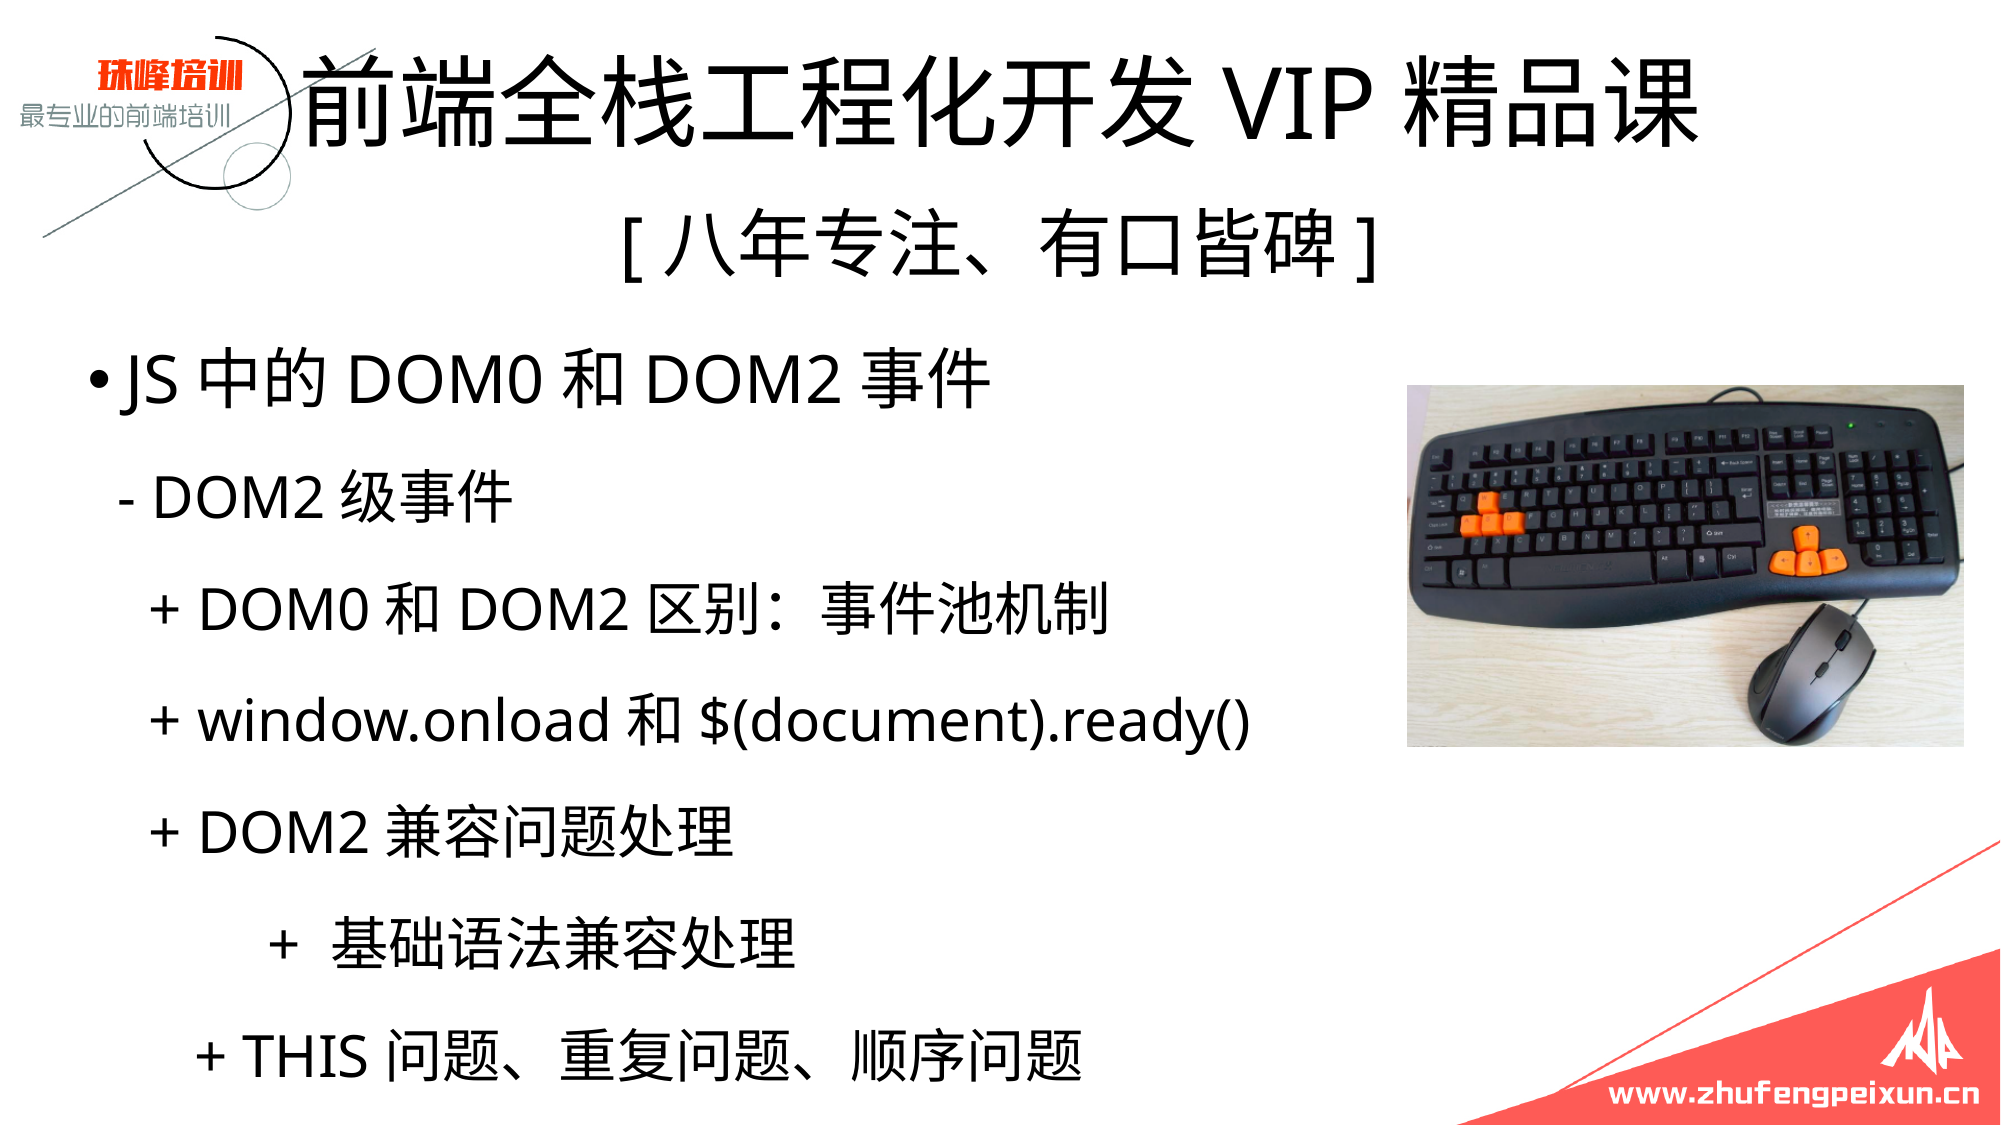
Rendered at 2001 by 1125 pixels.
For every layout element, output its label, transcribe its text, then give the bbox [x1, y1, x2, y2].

text_box [八年专注、有口皆碑] [604, 188, 1395, 384]
picture [1407, 385, 1964, 747]
list JS中的DOM0和DOM2事件 - DOM2级事件 + DOM0和DOM2区别：事件池机制 + window.onload和$(document).ready() + DOM2兼容问题处理 + 基础语法兼容处理 + THIS问题、重复问题、顺序问题 [72, 338, 1473, 1094]
picture [1437, 796, 2001, 1125]
picture [18, 36, 376, 238]
title 前端全栈工程化开发VIP精品课 [137, 46, 1863, 224]
